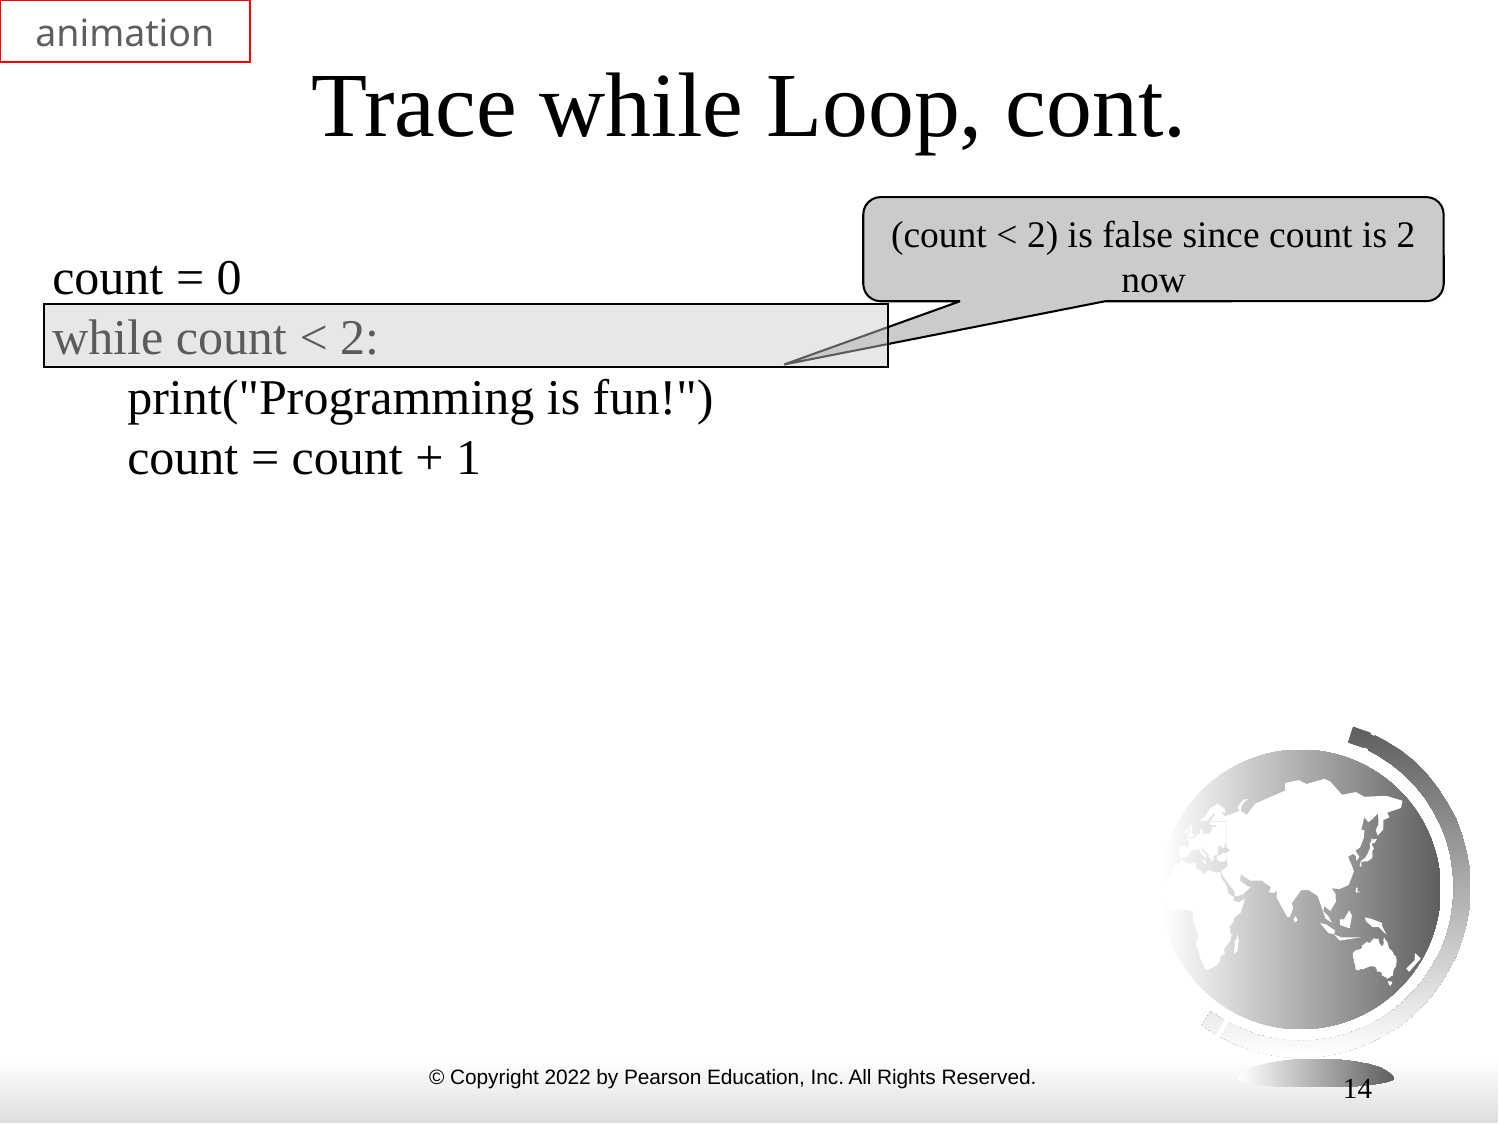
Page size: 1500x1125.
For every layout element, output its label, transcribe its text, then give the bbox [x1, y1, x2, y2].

slide_number 14 [1074, 1049, 1388, 1125]
text_box count = 0 while count < 2: print("Programming is fun!") count = count + 1 [37, 237, 913, 493]
text_box [44, 304, 888, 368]
title Trace while Loop, cont. [112, 37, 1388, 163]
text_box animation [0, 0, 250, 63]
text_box (count < 2) is false since count is 2 now [863, 197, 1444, 345]
